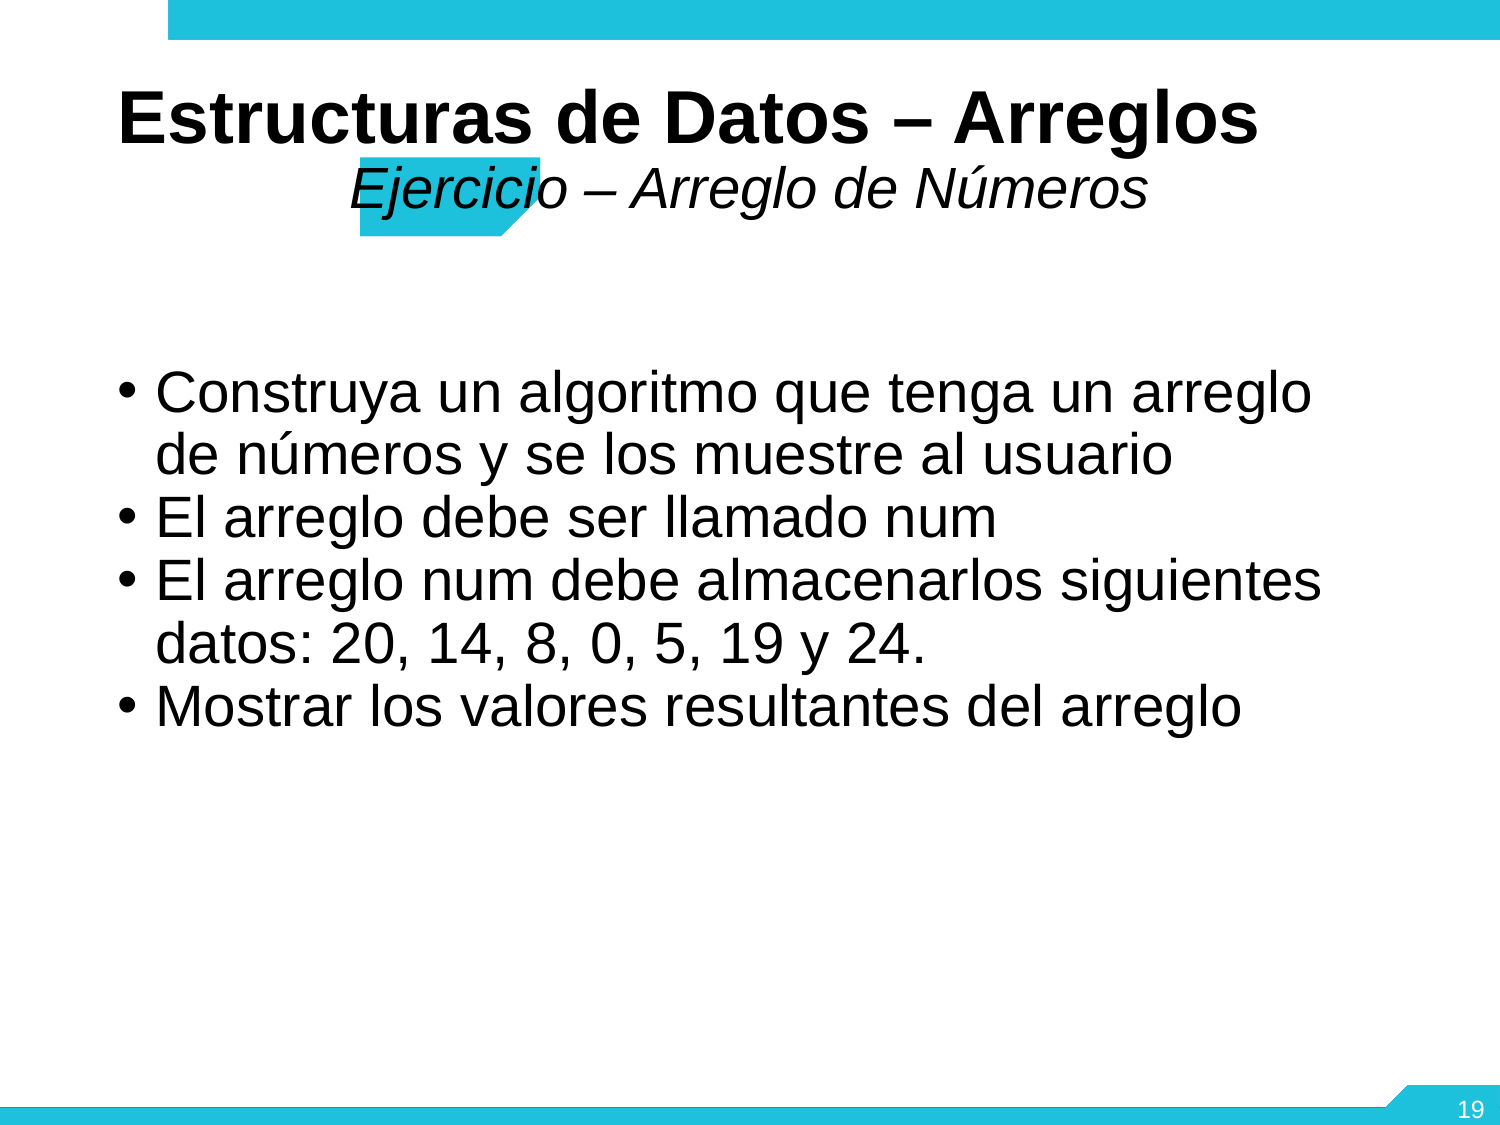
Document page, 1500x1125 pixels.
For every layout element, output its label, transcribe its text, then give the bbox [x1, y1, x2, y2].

text_box Construya un algoritmo que tenga un arreglo de números y se los muestre al usuario El arreglo debe ser llamado num El arreglo num debe almacenarlos siguientes datos: 20, 14, 8, 0, 5, 19 y 24. Mostrar los valores resultantes del arreglo [103, 354, 1397, 1068]
text_box Estructuras de Datos – Arreglos Ejercicio – Arreglo de Números [103, 45, 1397, 246]
text_box 19 [1408, 1078, 1500, 1125]
